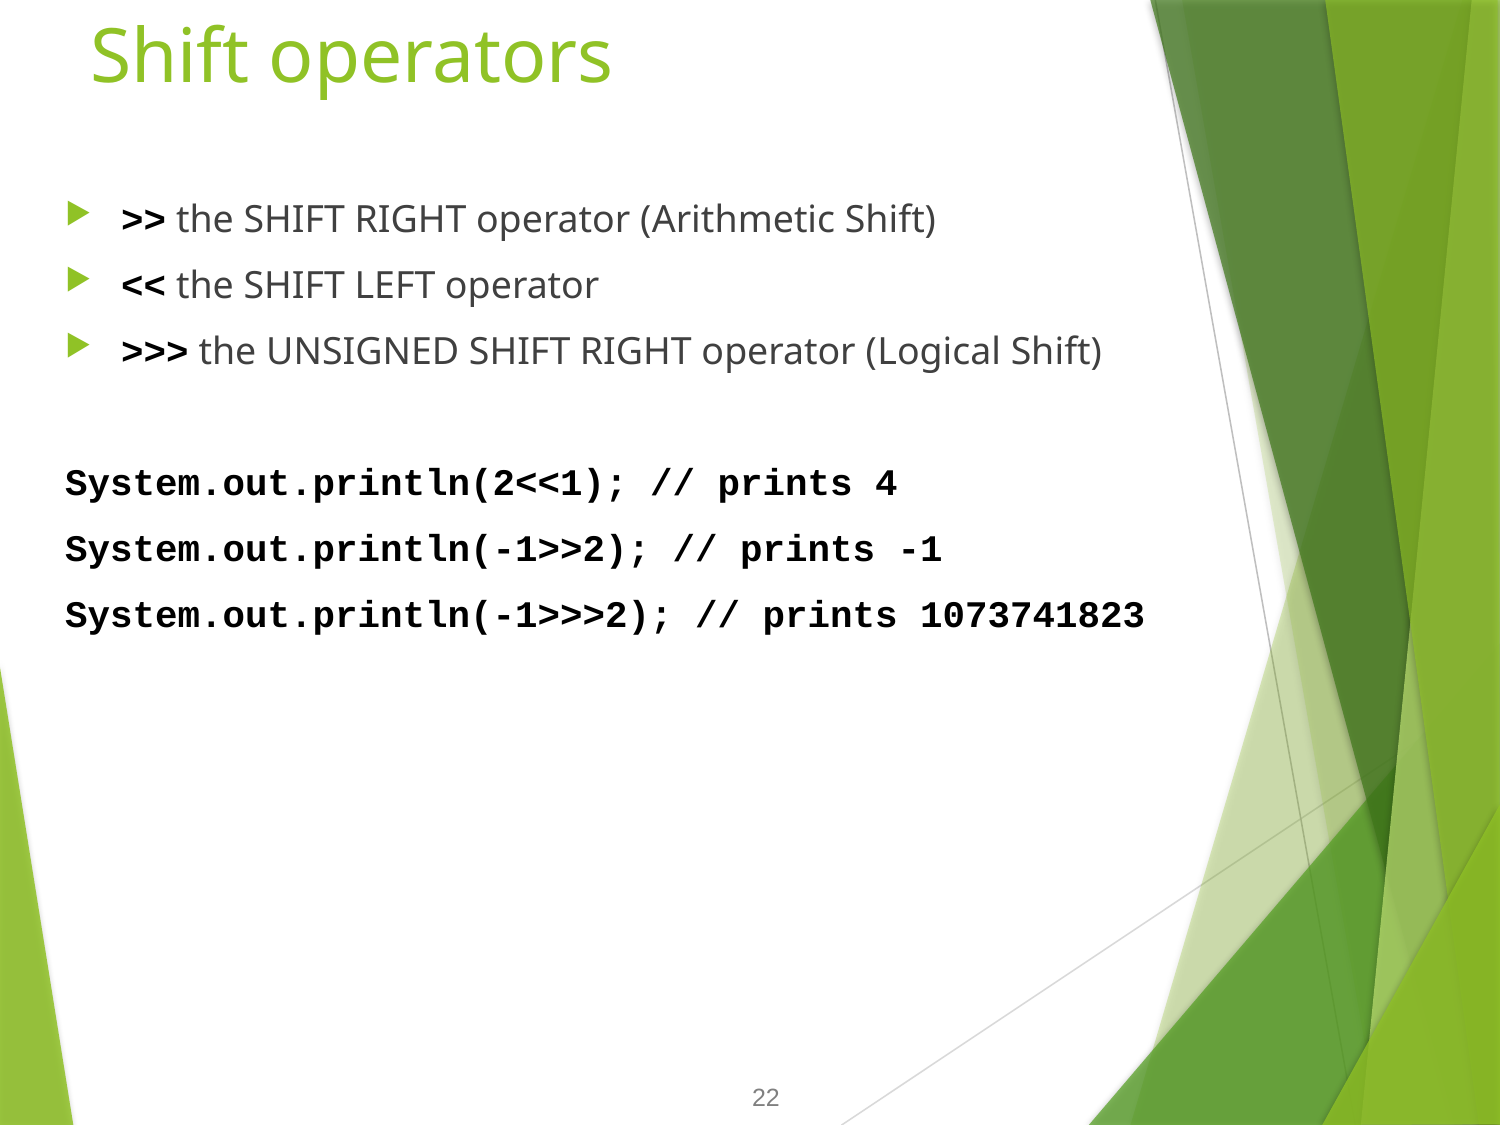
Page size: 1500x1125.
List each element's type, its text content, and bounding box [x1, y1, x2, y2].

list >> the SHIFT RIGHT operator (Arithmetic Shift) << the SHIFT LEFT operator >>> the UNSIGNED SHIFT RIGHT operator (Logical Shift) System.out.println(2<<1); // prints 4 System.out.println(-1>>2); // prints -1 System.out.println(-1>>>2); // prints 1073741823 [50, 187, 1425, 925]
title Shift operators [75, 0, 1425, 125]
text_box 22 [737, 1074, 875, 1125]
